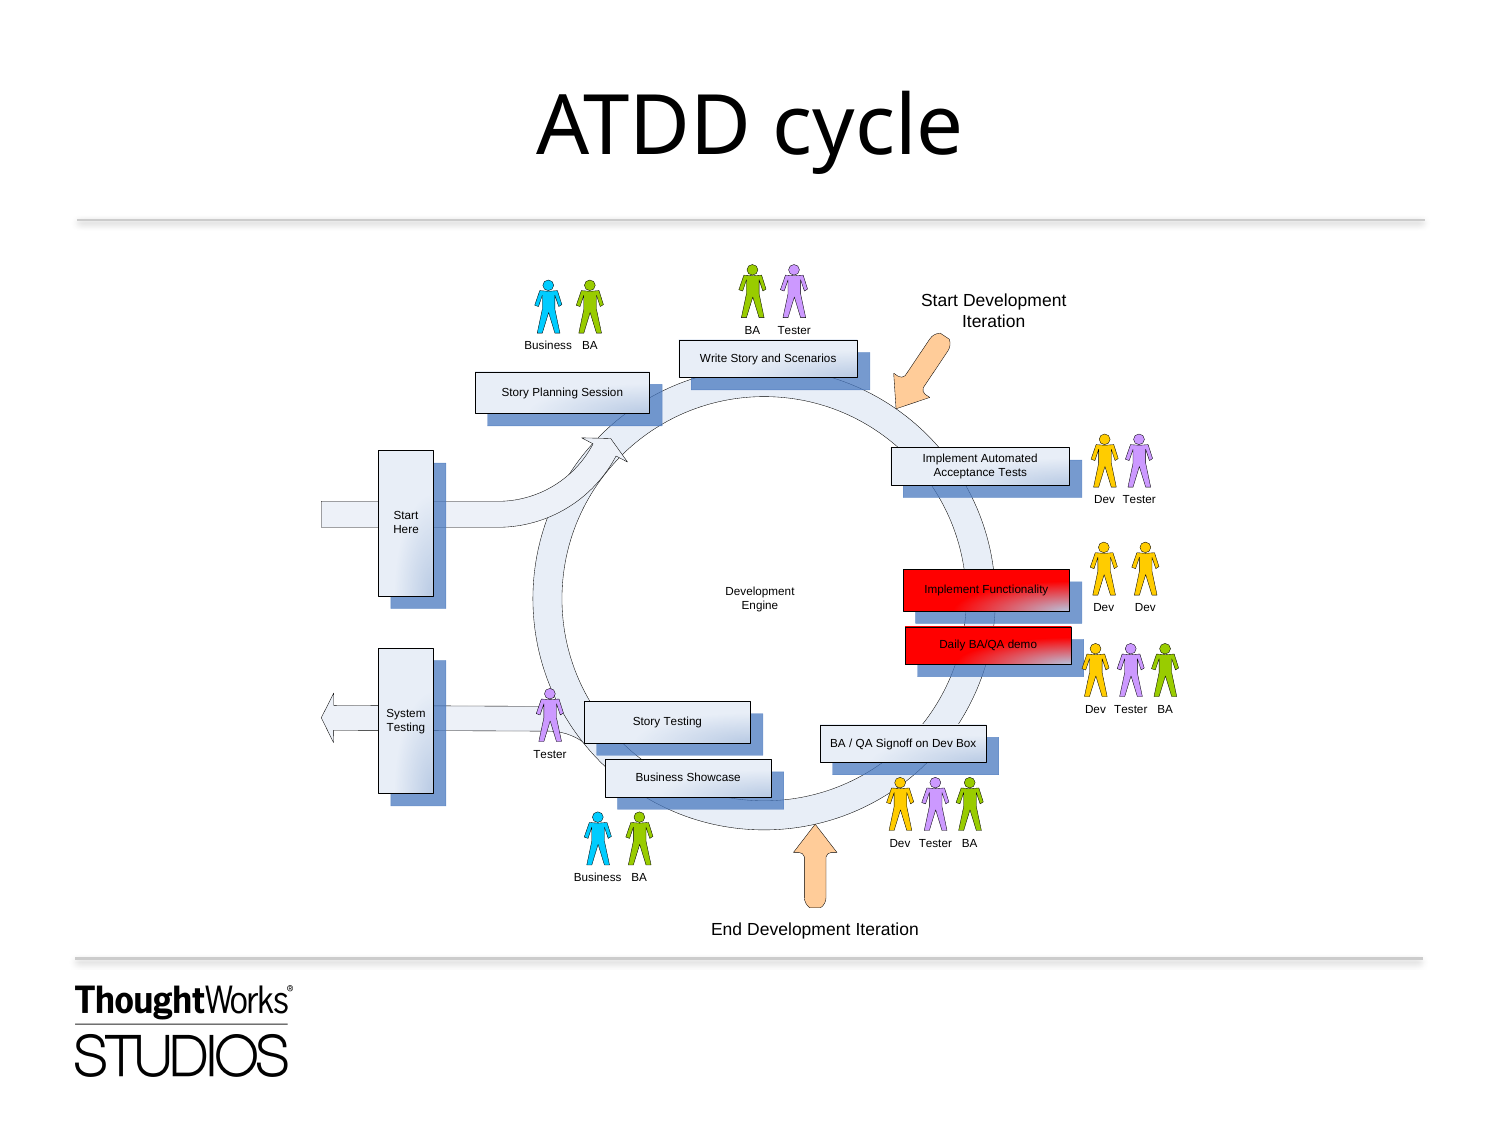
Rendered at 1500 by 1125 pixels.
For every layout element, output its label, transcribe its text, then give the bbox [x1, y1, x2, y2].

picture [75, 985, 293, 1077]
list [318, 262, 1181, 948]
title ATDD cycle [75, 45, 1425, 197]
